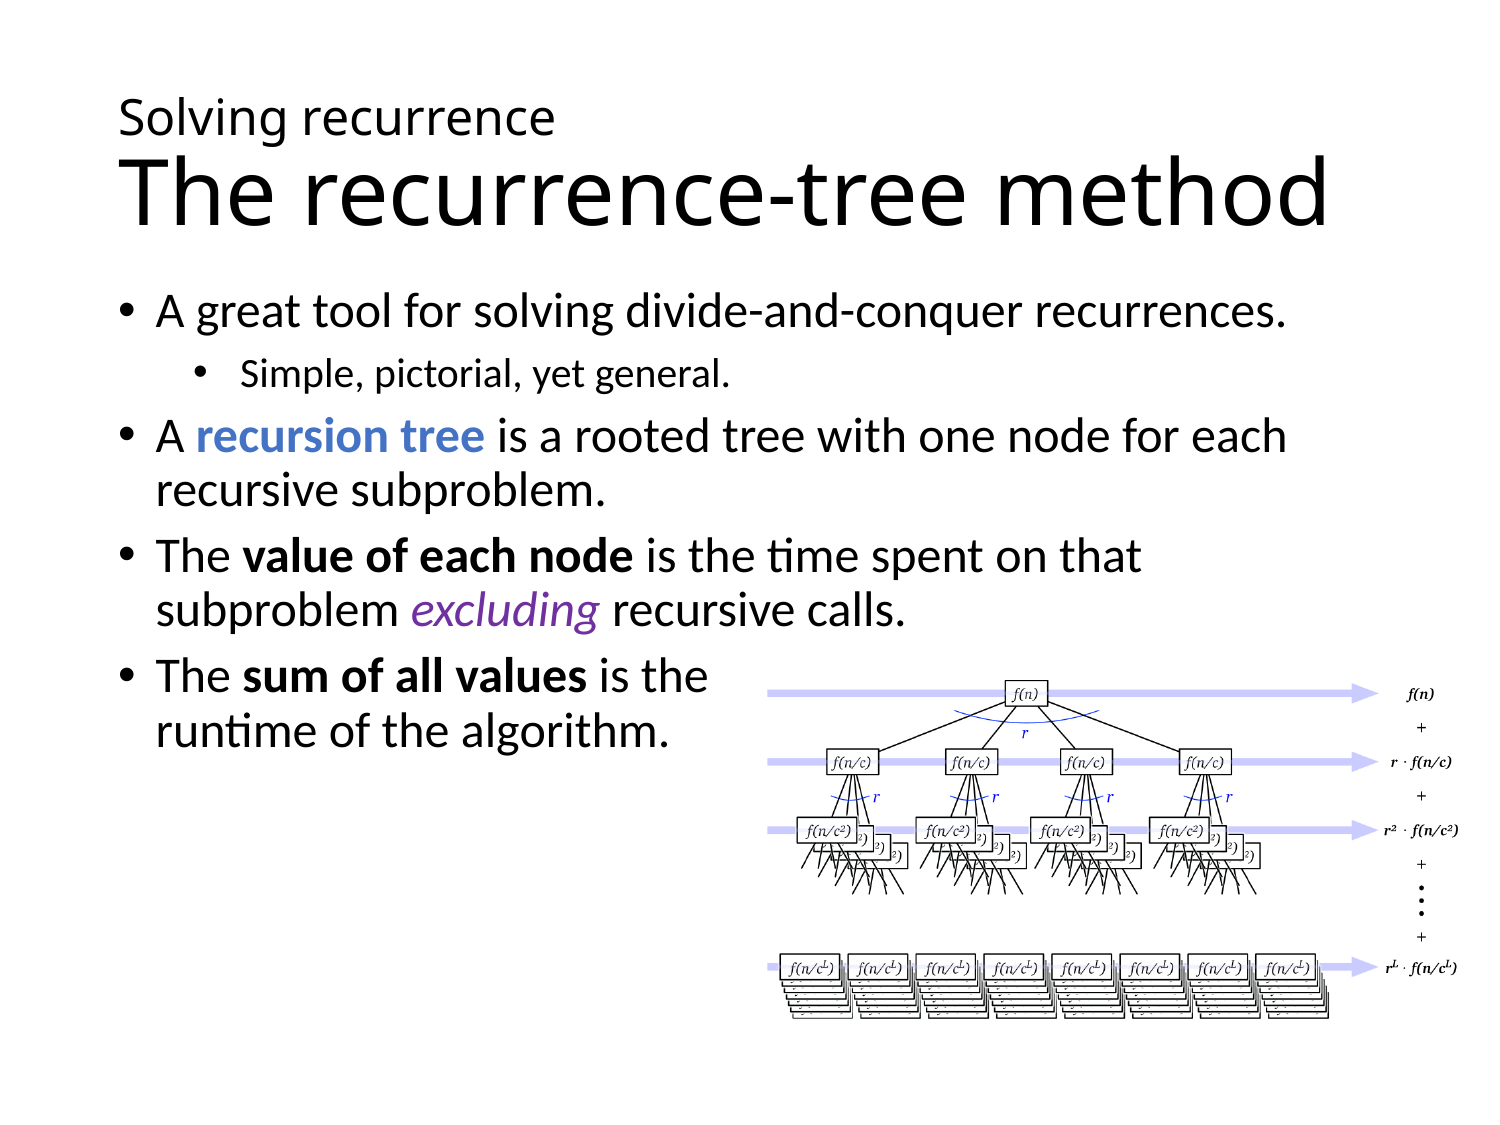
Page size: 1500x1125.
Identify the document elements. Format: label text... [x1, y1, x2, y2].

list A great tool for solving divide-and-conquer recurrences. Simple, pictorial, yet general. A recursion tree is a rooted tree with one node for each recursive subproblem. The value of each node is the time spent on that subproblem excluding recursive calls. The sum of all values is the runtime of the algorithm. [103, 277, 1397, 1014]
title Solving recurrence The recurrence-tree method [103, 59, 1397, 277]
picture [749, 669, 1469, 1026]
